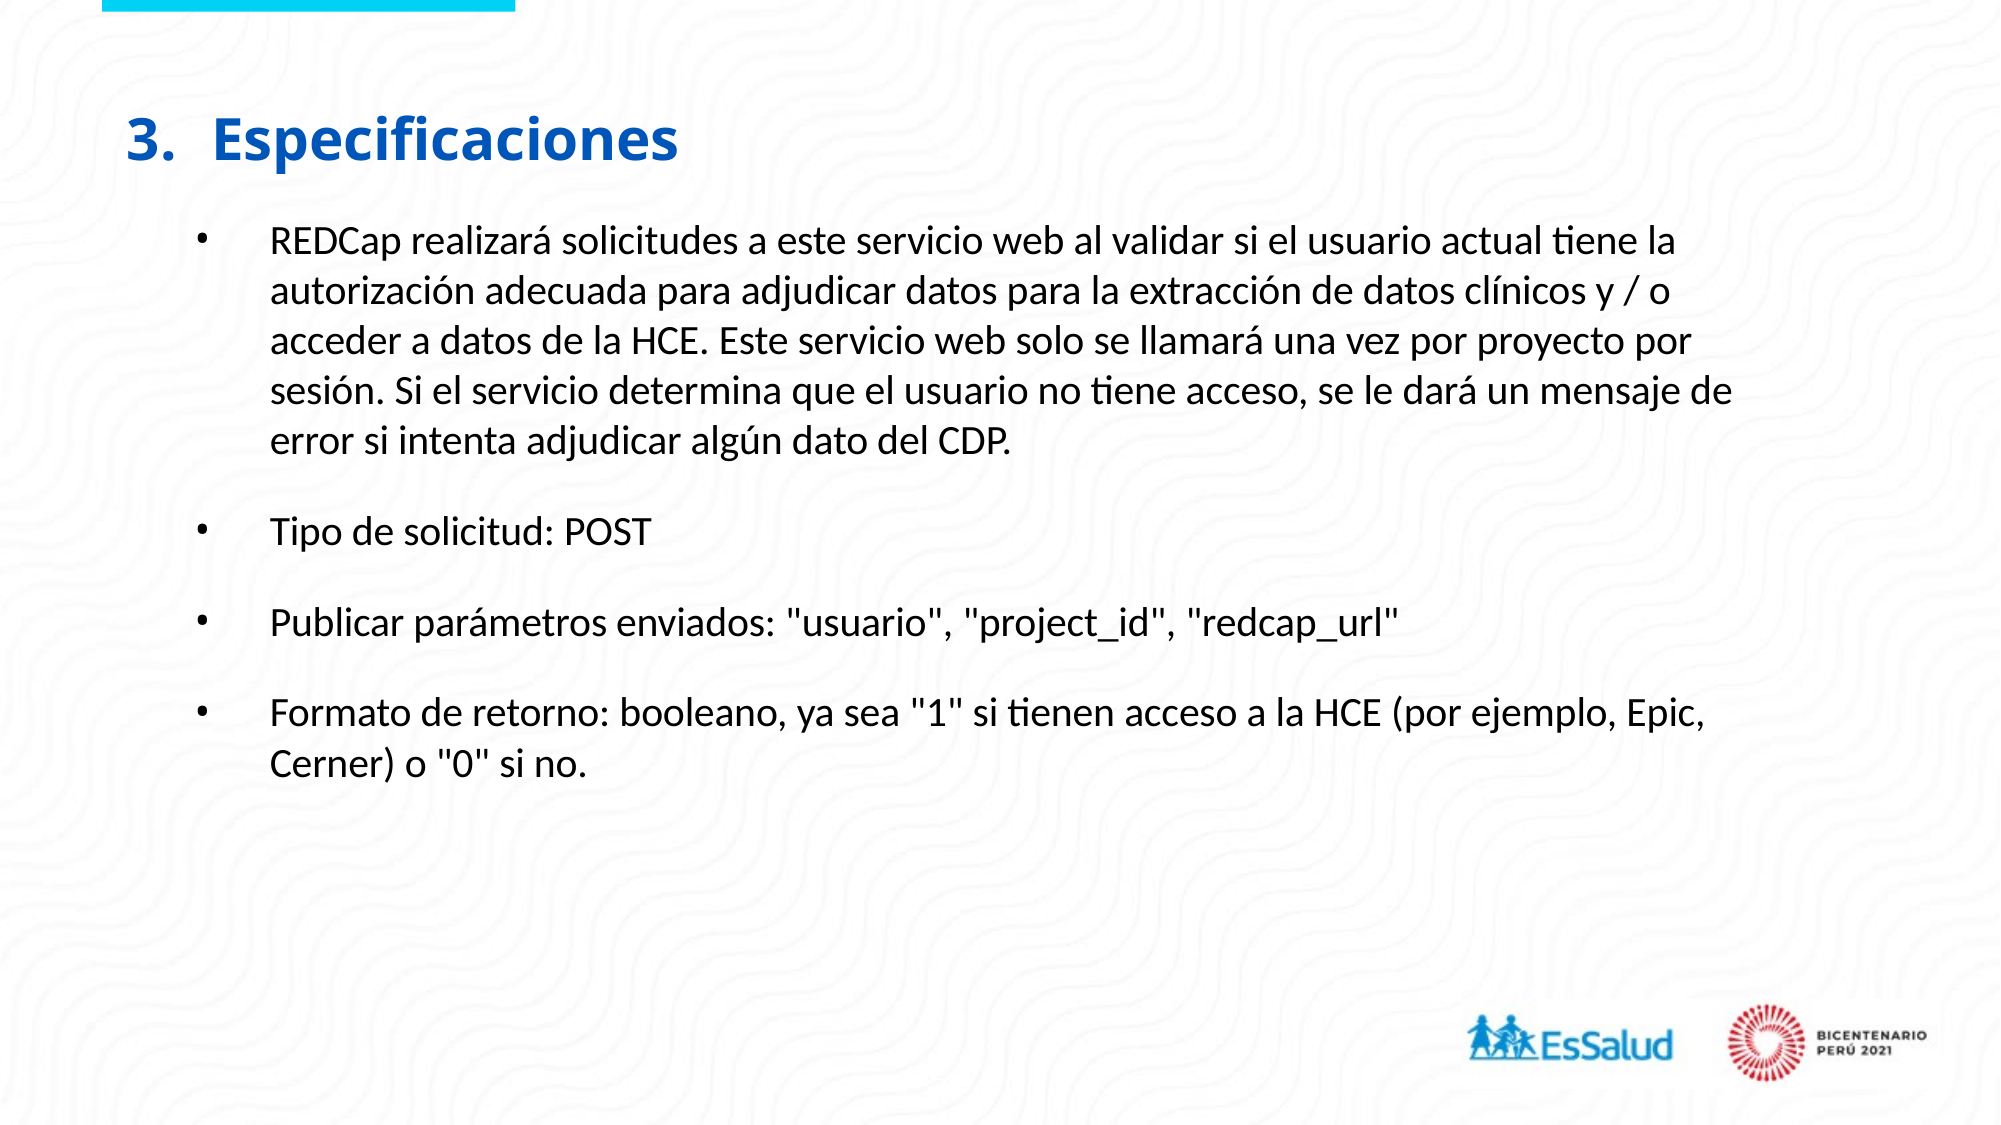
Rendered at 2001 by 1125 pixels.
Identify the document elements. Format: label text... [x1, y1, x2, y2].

picture [0, 0, 2000, 1125]
text_box Especificaciones REDCap realizará solicitudes a este servicio web al validar si el usuario actual tiene la autorización adecuada para adjudicar datos para la extracción de datos clínicos y / o acceder a datos de la HCE. Este servicio web solo se llamará una vez por proyecto por sesión. Si el servicio determina que el usuario no tiene acceso, se le dará un mensaje de error si intenta adjudicar algún dato del CDP. Tipo de solicitud: POST Publicar parámetros enviados: "usuario", "project_id", "redcap_url" Formato de retorno: booleano, ya sea "1" si tienen acceso a la HCE (por ejemplo, Epic, Cerner) o "0" si no. [124, 99, 1775, 786]
